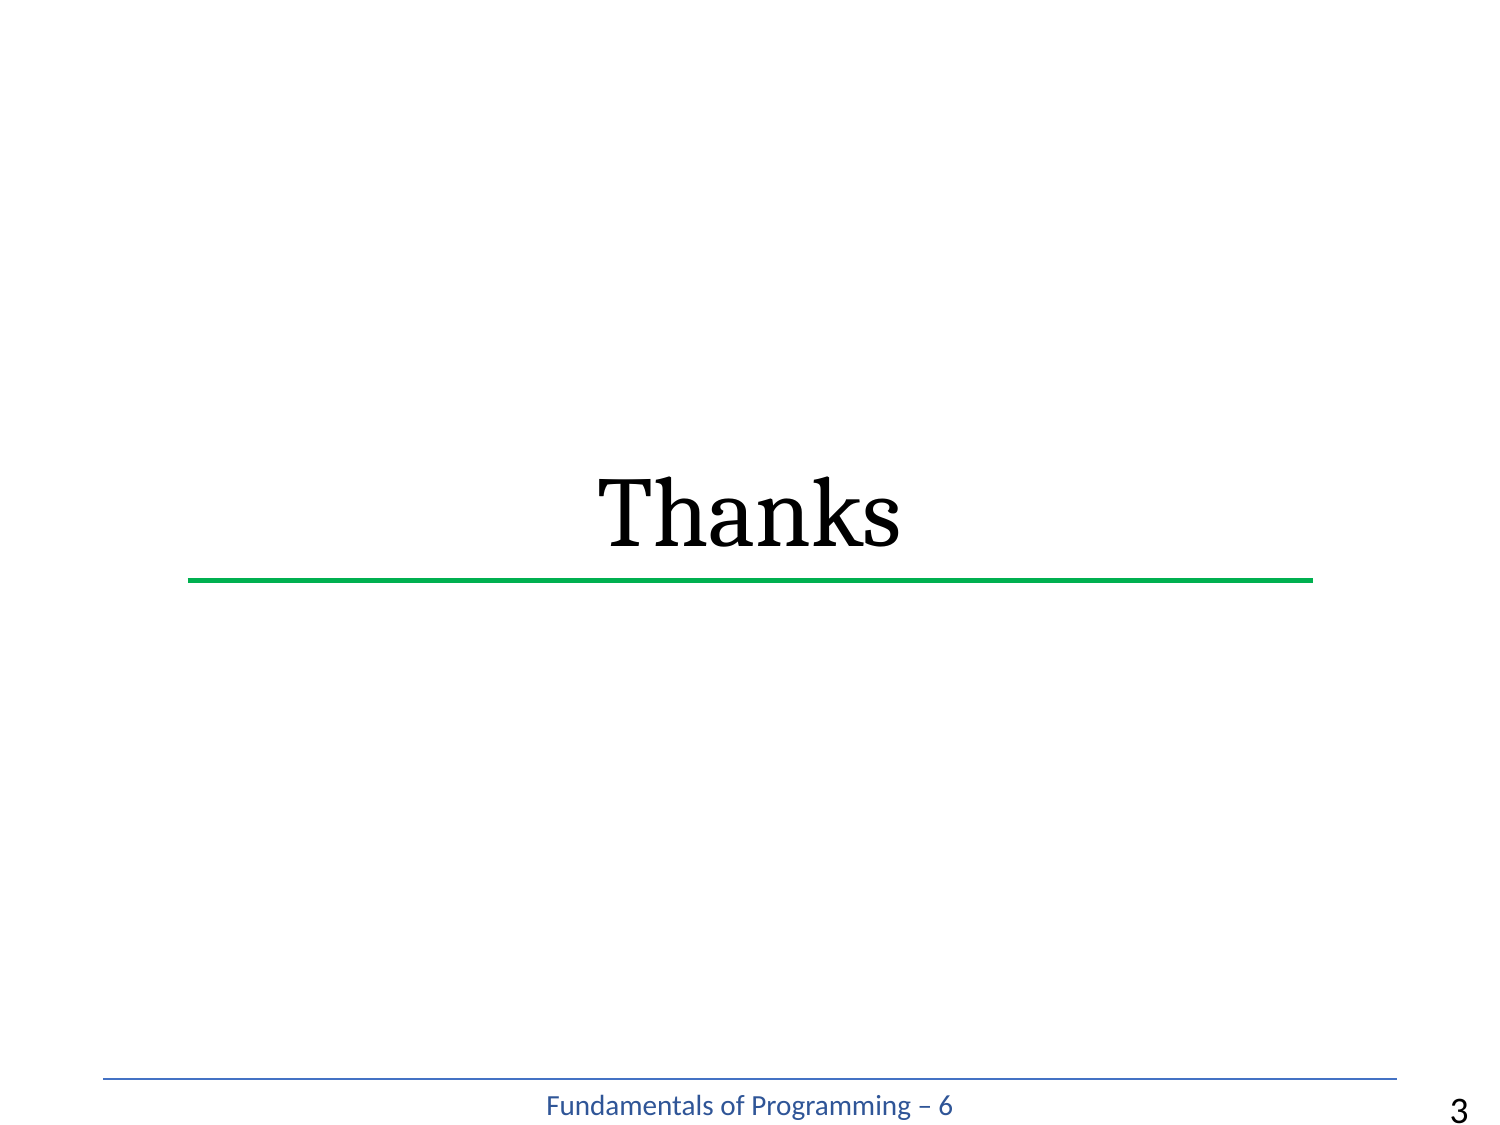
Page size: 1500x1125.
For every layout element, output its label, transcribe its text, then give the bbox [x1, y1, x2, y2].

slide_number 30 [1434, 1079, 1500, 1125]
title Thanks [187, 184, 1313, 576]
